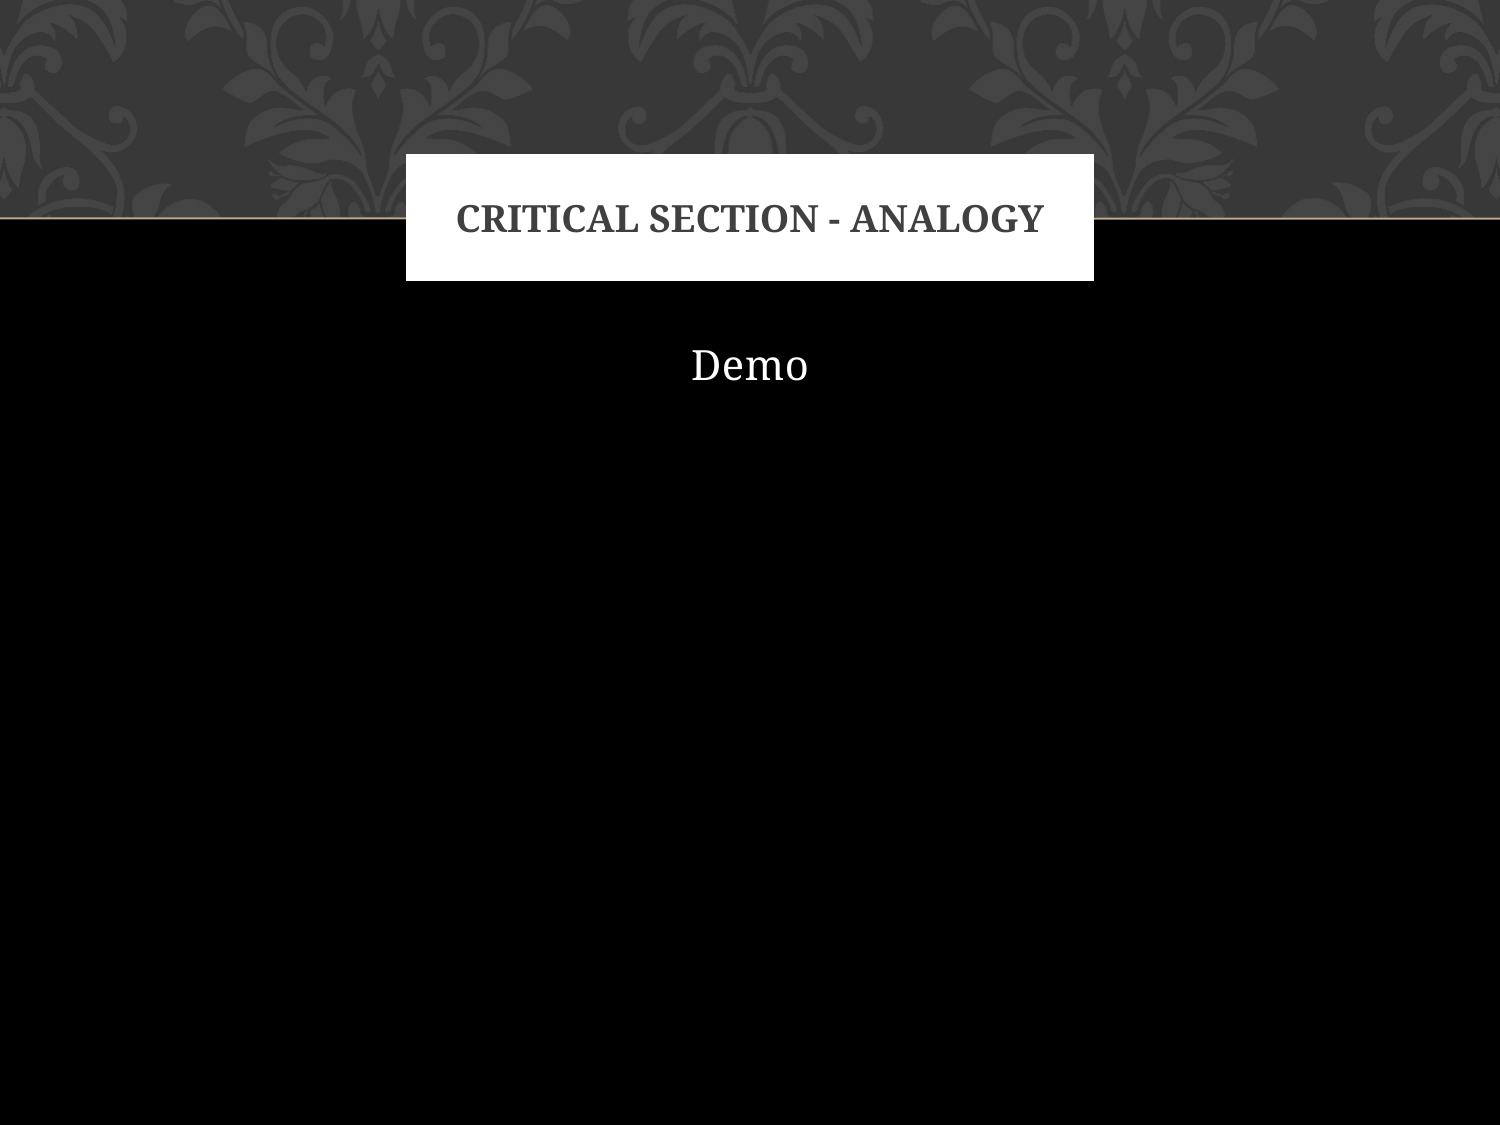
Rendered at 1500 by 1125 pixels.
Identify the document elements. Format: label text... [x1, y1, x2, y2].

title Critical section - analogy [406, 154, 1094, 281]
list Demo [75, 331, 1425, 1000]
